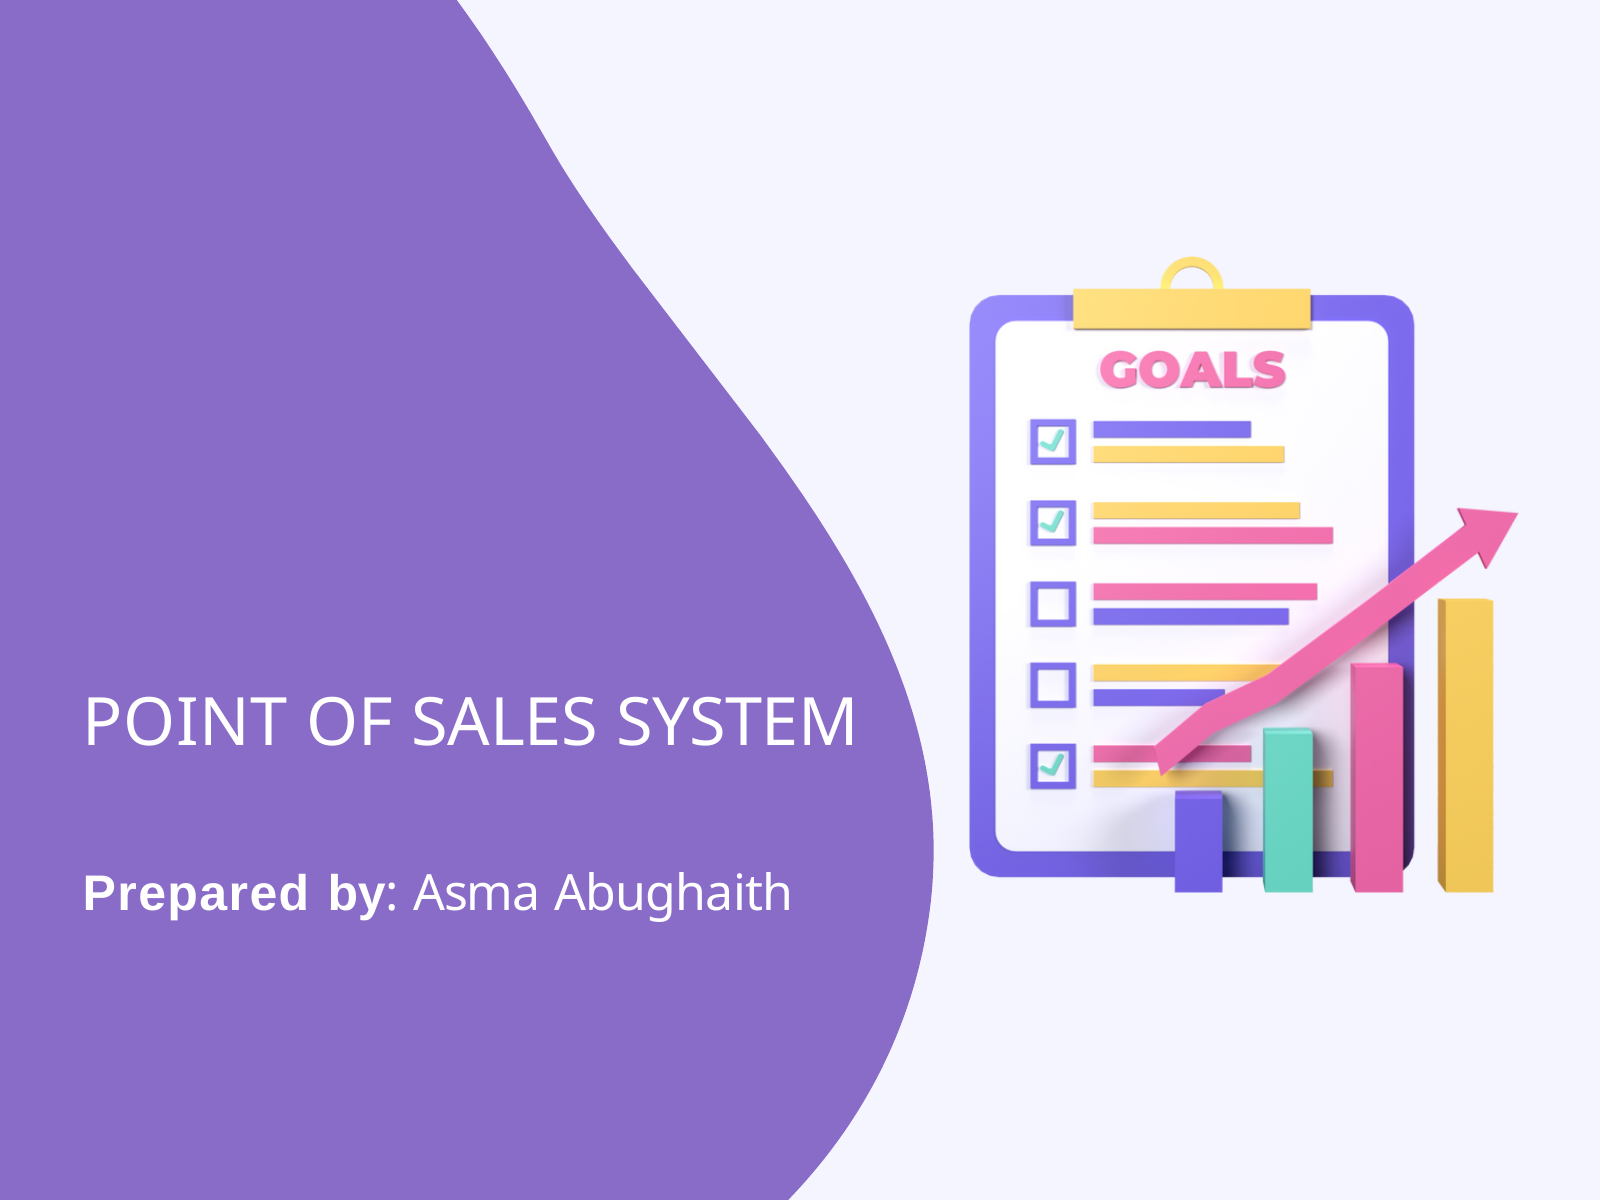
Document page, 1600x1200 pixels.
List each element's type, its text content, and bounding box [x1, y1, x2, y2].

picture [969, 256, 1519, 893]
text_box POINT OF SALES SYSTEM Prepared by: Asma Abughaith [80, 677, 876, 921]
